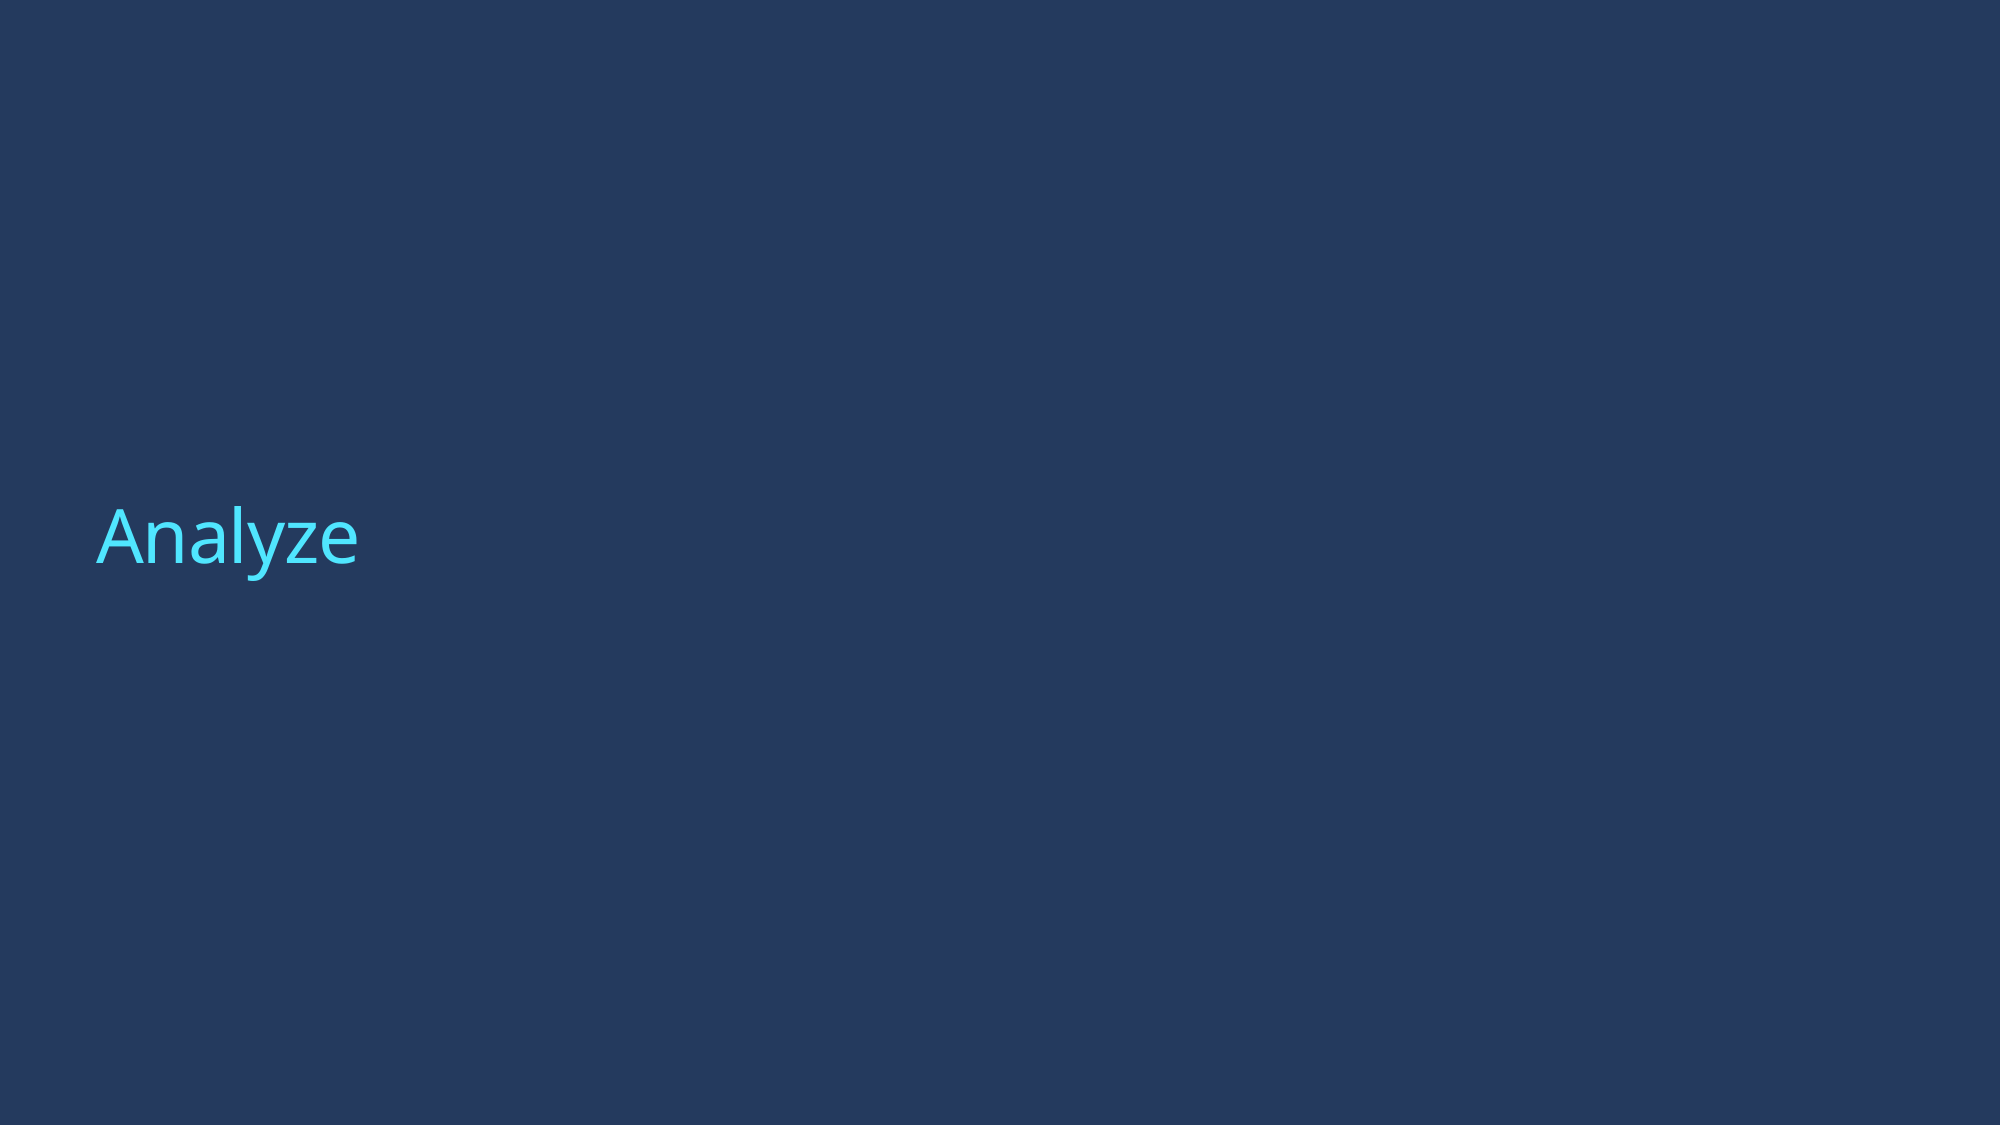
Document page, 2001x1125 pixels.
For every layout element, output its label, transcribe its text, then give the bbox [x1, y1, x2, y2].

title Analyze [96, 498, 1596, 580]
